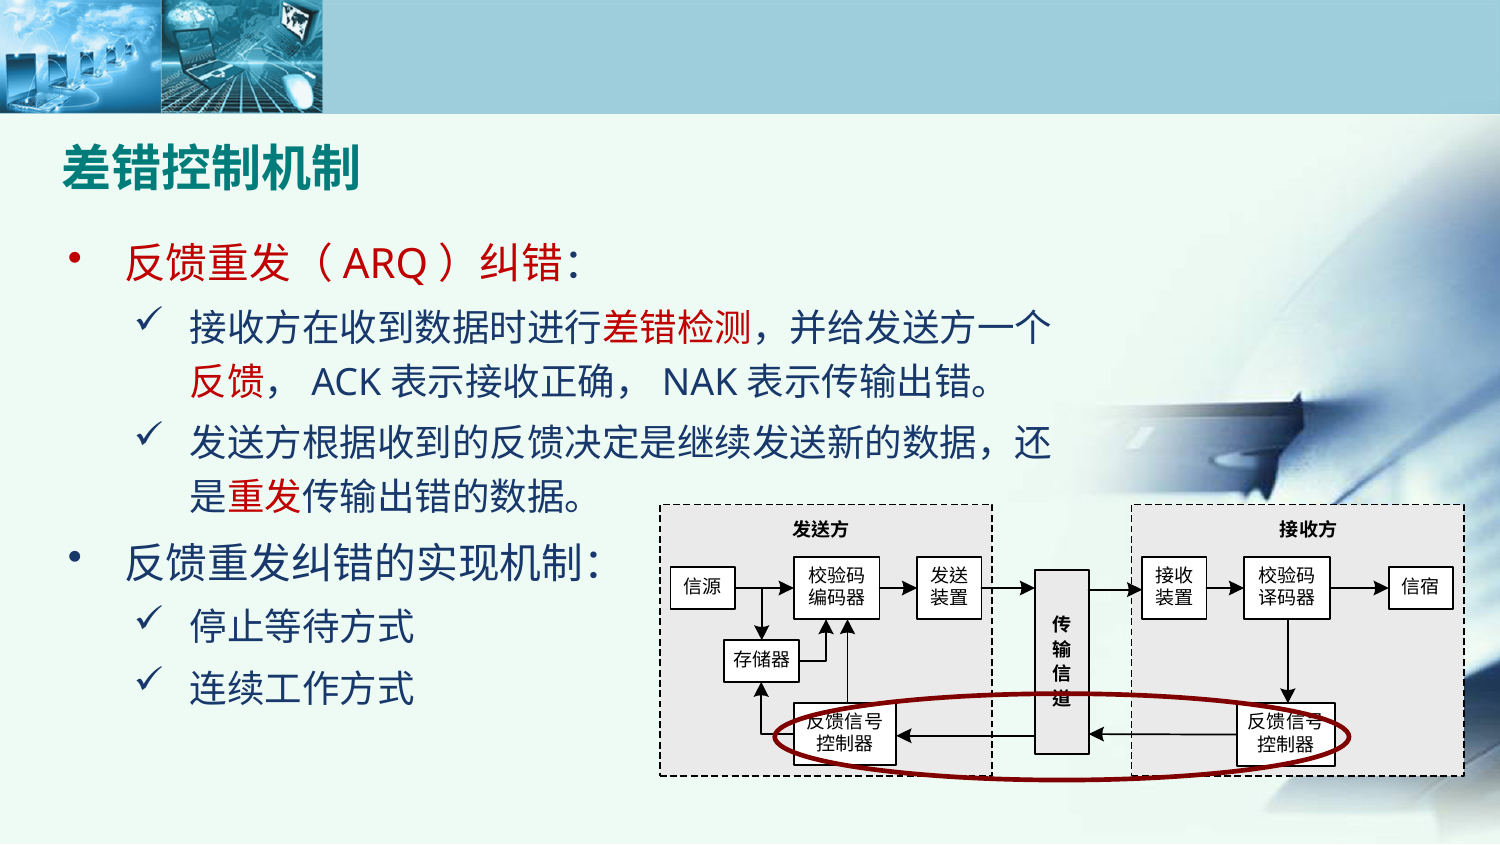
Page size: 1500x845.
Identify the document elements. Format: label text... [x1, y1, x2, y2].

picture [0, 1, 1500, 844]
title 差错控制机制 [46, 111, 1102, 222]
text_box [655, 499, 1469, 781]
list 反馈重发（ARQ）纠错： 接收方在收到数据时进行差错检测，并给发送方一个反馈，ACK表示接收正确，NAK表示传输出错。 发送方根据收到的反馈决定是继续发送新的数据，还是重发传输出错的数据。 反馈重发纠错的实现机制： 停止等待方式 连续工作方式 [52, 219, 1102, 781]
